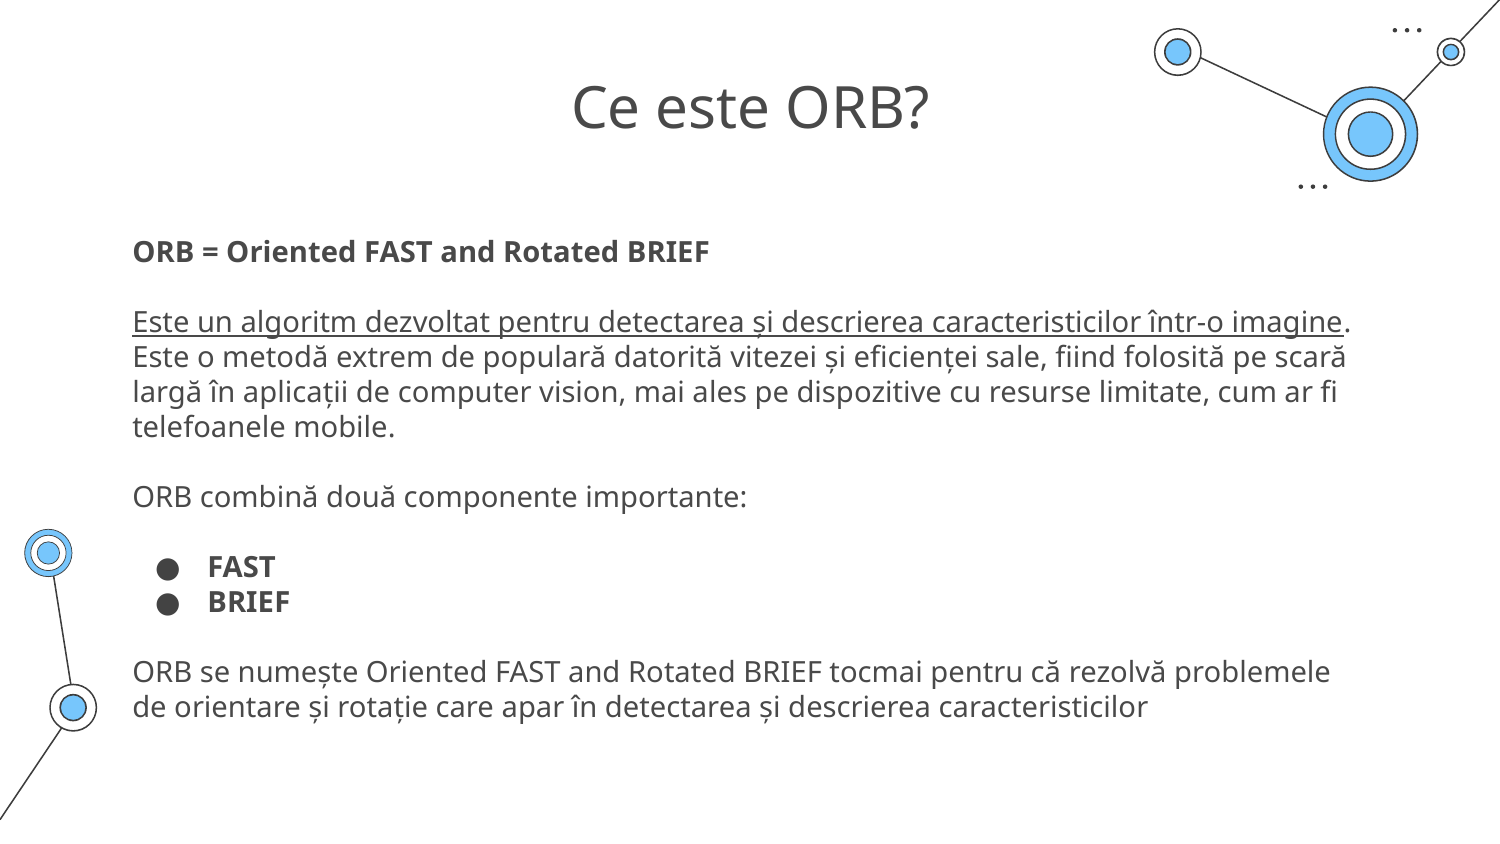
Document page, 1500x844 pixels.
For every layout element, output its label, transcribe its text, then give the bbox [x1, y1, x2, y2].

list ORB = Oriented FAST and Rotated BRIEF Este un algoritm dezvoltat pentru detectarea și descrierea caracteristicilor într-o imagine. Este o metodă extrem de populară datorită vitezei și eficienței sale, fiind folosită pe scară largă în aplicații de computer vision, mai ales pe dispozitive cu resurse limitate, cum ar fi telefoanele mobile. ORB combină două componente importante: FAST BRIEF ORB se numește Oriented FAST and Rotated BRIEF tocmai pentru că rezolvă problemele de orientare și rotație care apar în detectarea și descrierea caracteristicilor [117, 188, 1382, 768]
title Ce este ORB? [415, 55, 1086, 150]
